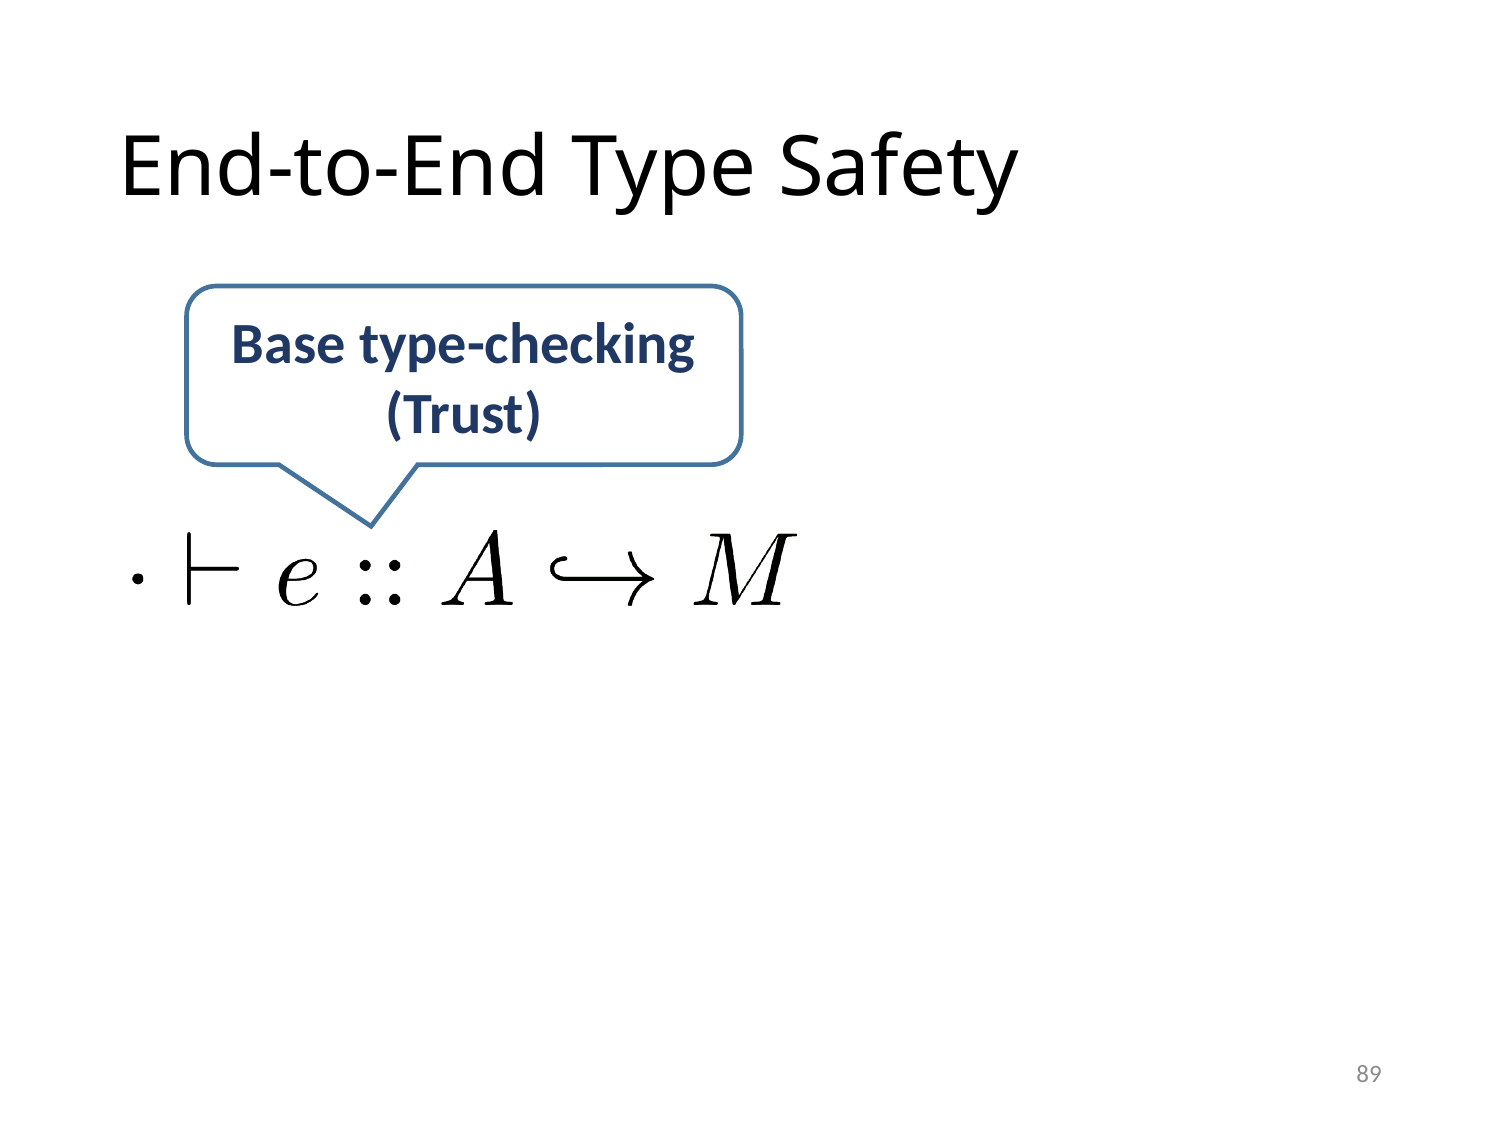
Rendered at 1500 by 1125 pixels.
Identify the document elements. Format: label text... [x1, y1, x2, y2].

slide_number 89 [1059, 1042, 1397, 1103]
text_box Base type-checking (Trust) [185, 284, 743, 528]
title End-to-End Type Safety [103, 59, 1397, 278]
picture [132, 530, 797, 606]
